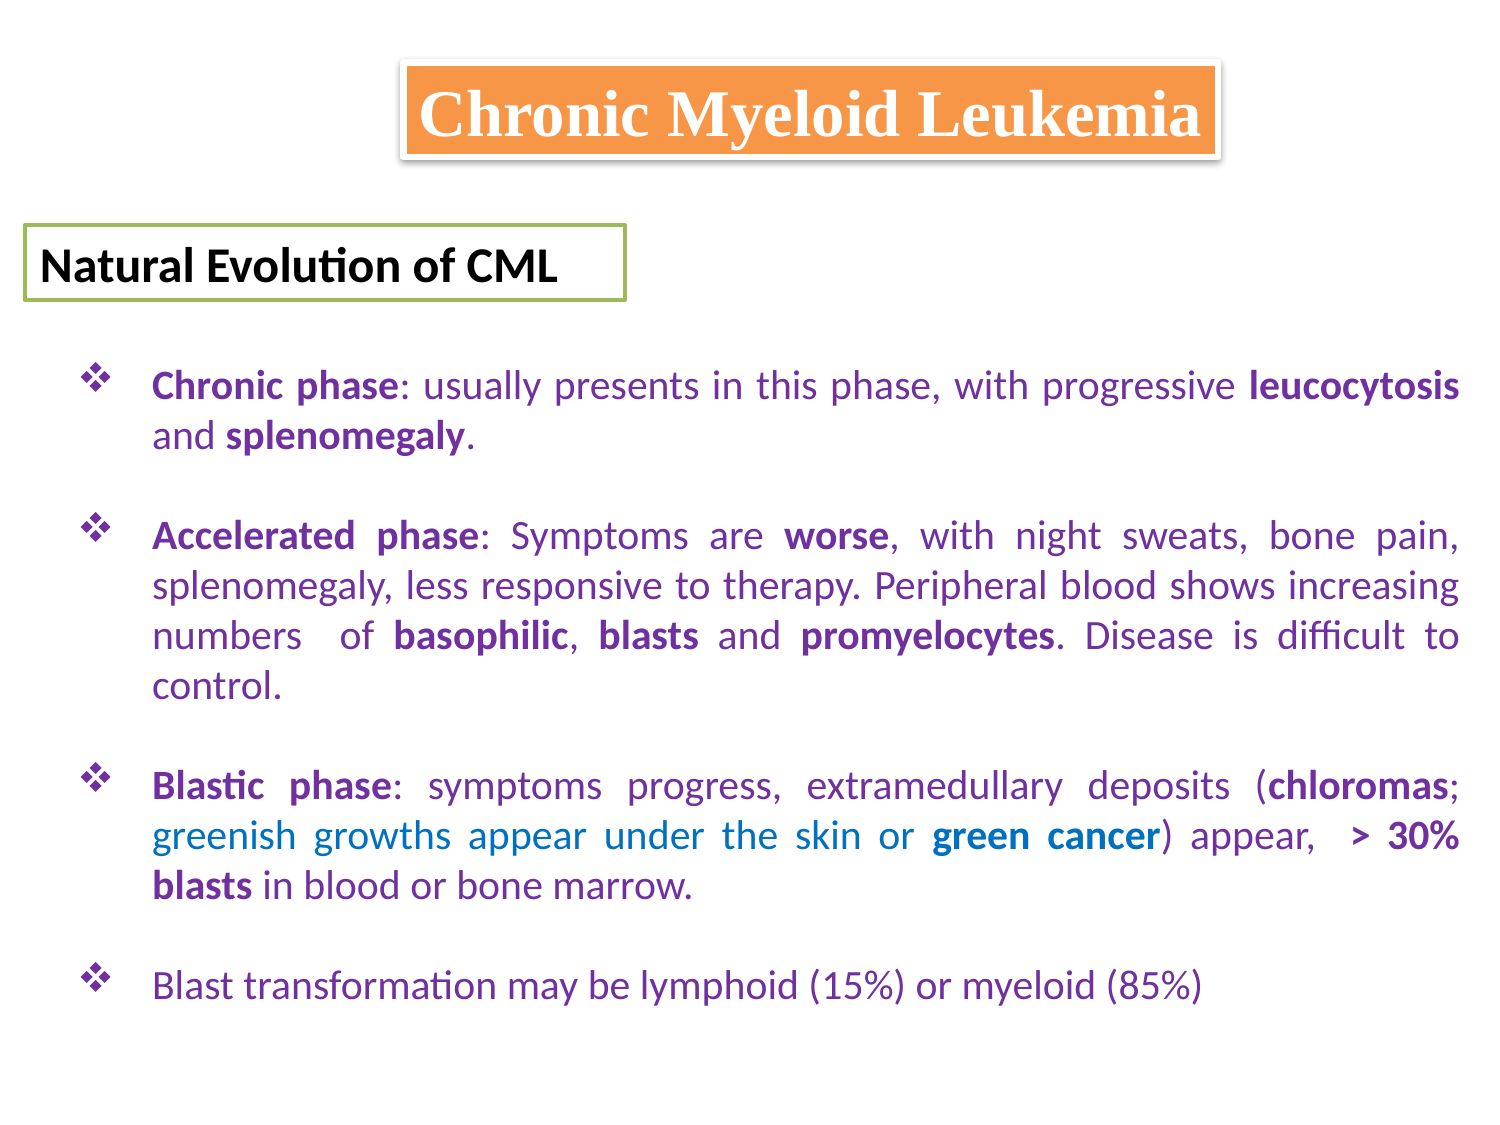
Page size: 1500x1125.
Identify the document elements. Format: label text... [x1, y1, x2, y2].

text_box Chronic Myeloid Leukemia [400, 59, 1221, 160]
text_box Chronic phase: usually presents in this phase, with progressive leucocytosis and splenomegaly. Accelerated phase: Symptoms are worse, with night sweats, bone pain, splenomegaly, less responsive to therapy. Peripheral blood shows increasing numbers of basophilic, blasts and promyelocytes. Disease is difficult to control. Blastic phase: symptoms progress, extramedullary deposits (chloromas; greenish growths appear under the skin or green cancer) appear, > 30% blasts in blood or bone marrow. Blast transformation may be lymphoid (15%) or myeloid (85%) [62, 350, 1475, 1015]
text_box Natural Evolution of CML [23, 223, 627, 302]
